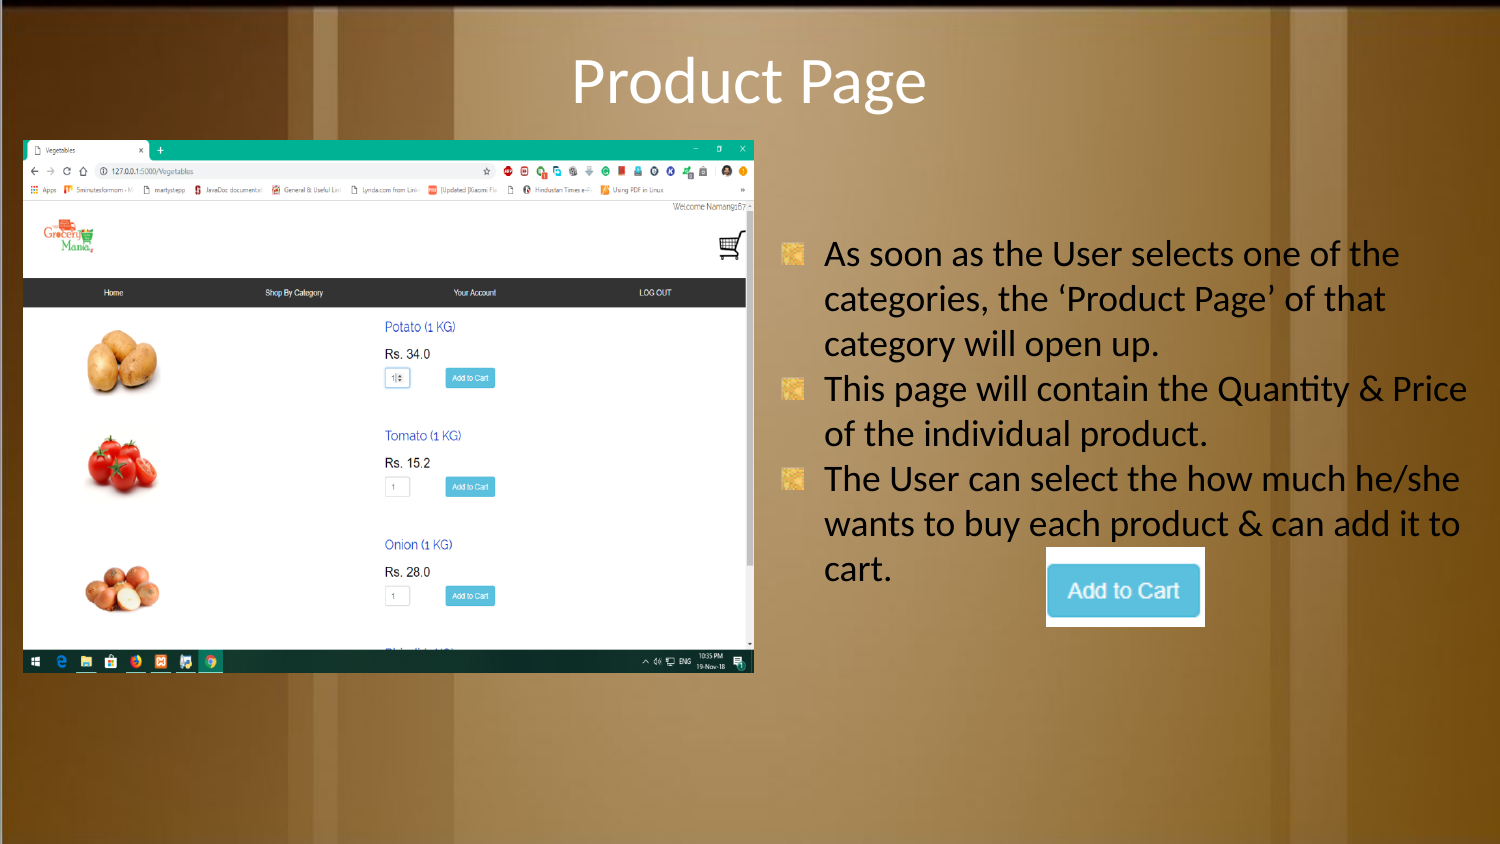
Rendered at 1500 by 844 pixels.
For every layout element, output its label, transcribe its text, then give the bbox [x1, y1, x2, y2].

picture [0, 0, 1500, 844]
title Product Page [73, 26, 1427, 127]
text_box As soon as the User selects one of the categories, the ‘Product Page’ of that category will open up. This page will contain the Quantity & Price of the individual product. The User can select the how much he/she wants to buy each product & can add it to cart. [762, 221, 1489, 597]
